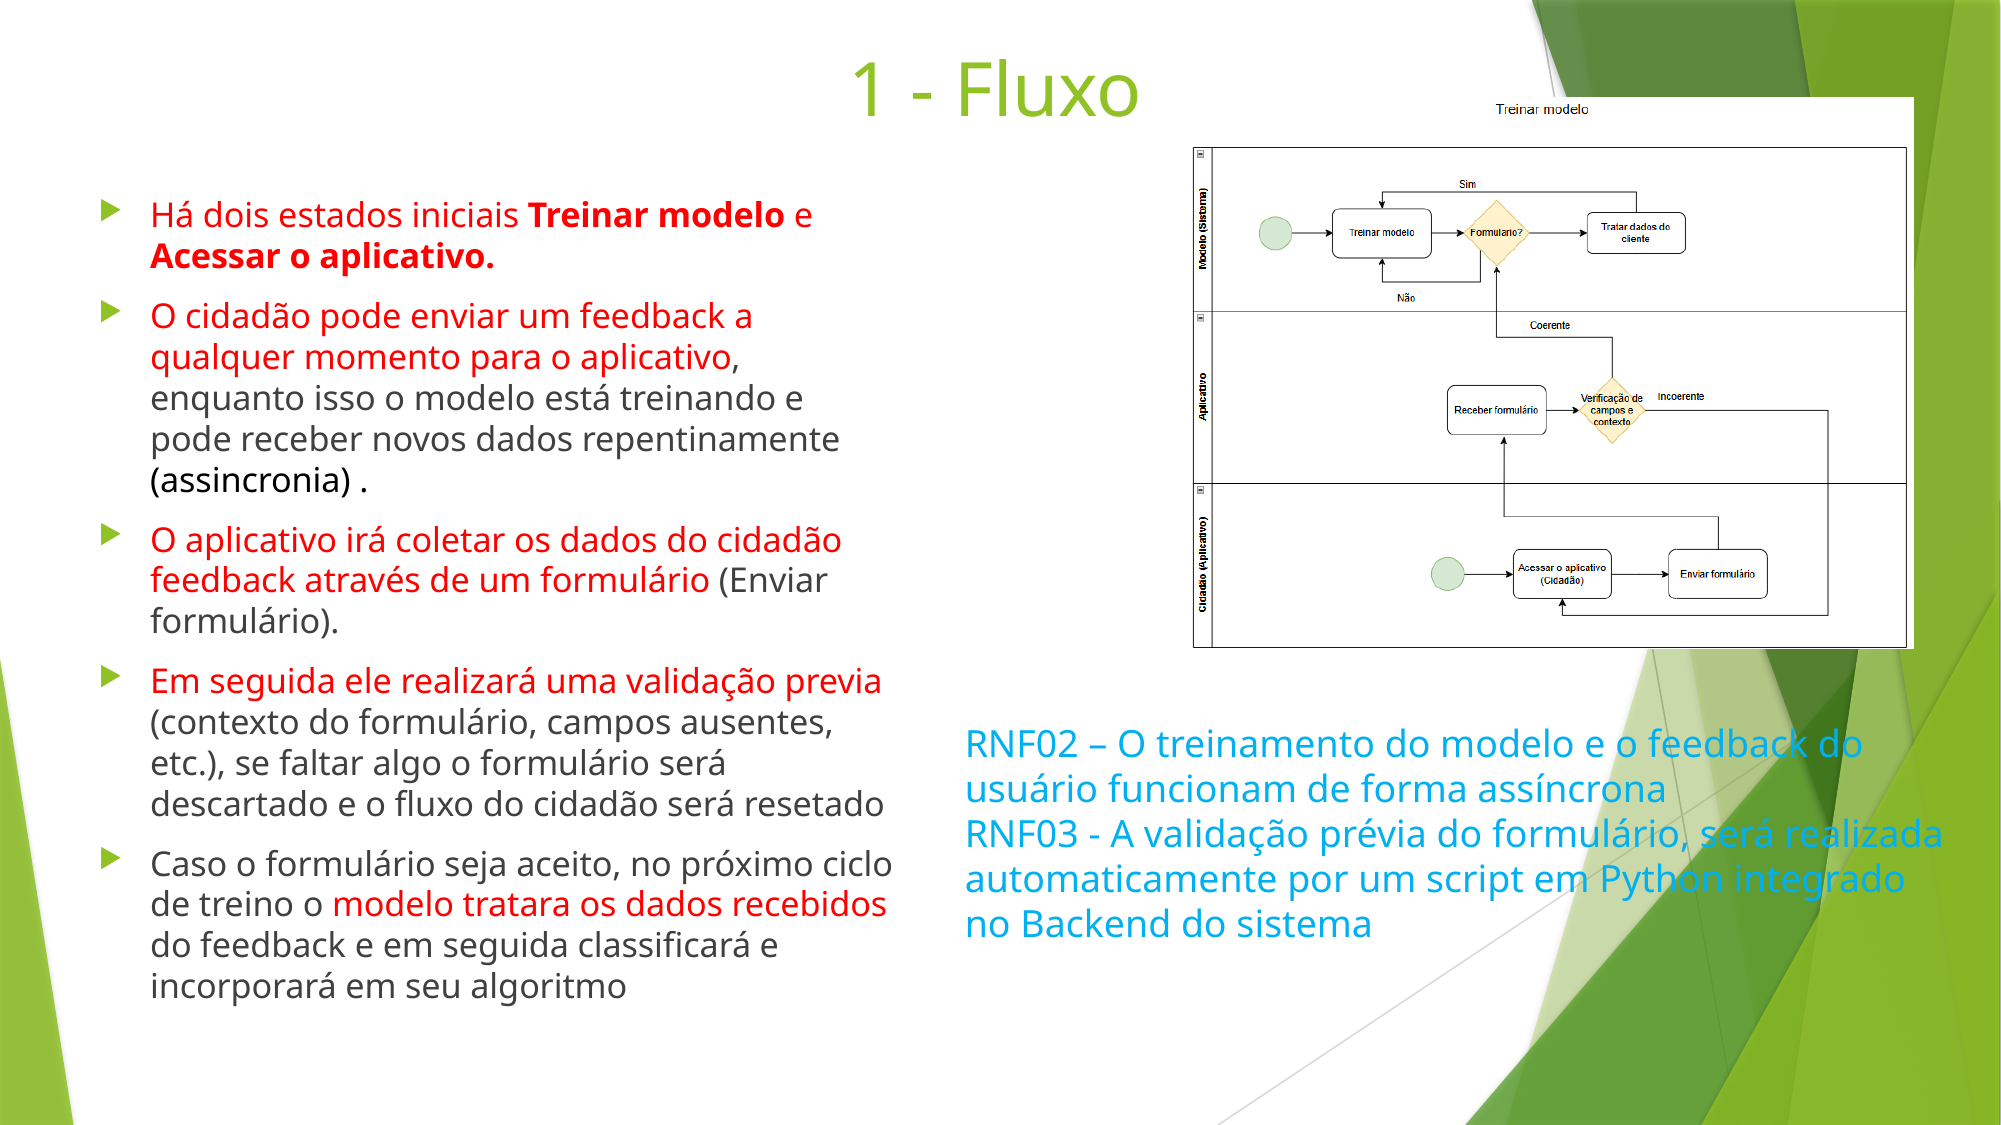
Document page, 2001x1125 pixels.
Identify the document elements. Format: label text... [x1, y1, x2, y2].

list Há dois estados iniciais Treinar modelo e Acessar o aplicativo. O cidadão pode enviar um feedback a qualquer momento para o aplicativo, enquanto isso o modelo está treinando e pode receber novos dados repentinamente (assincronia) . O aplicativo irá coletar os dados do cidadão feedback através de um formulário (Enviar formulário). Em seguida ele realizará uma validação previa (contexto do formulário, campos ausentes, etc.), se faltar algo o formulário será descartado e o fluxo do cidadão será resetado Caso o formulário seja aceito, no próximo ciclo de treino o modelo tratara os dados recebidos do feedback e em seguida classificará e incorporará em seu algoritmo [83, 186, 909, 1064]
text_box RNF02 – O treinamento do modelo e o feedback do usuário funcionam de forma assíncrona RNF03 - A validação prévia do formulário, será realizada automaticamente por um script em Python integrado no Backend do sistema [950, 712, 1964, 953]
picture [1189, 96, 1915, 650]
title 1 - Fluxo [833, 33, 1190, 140]
